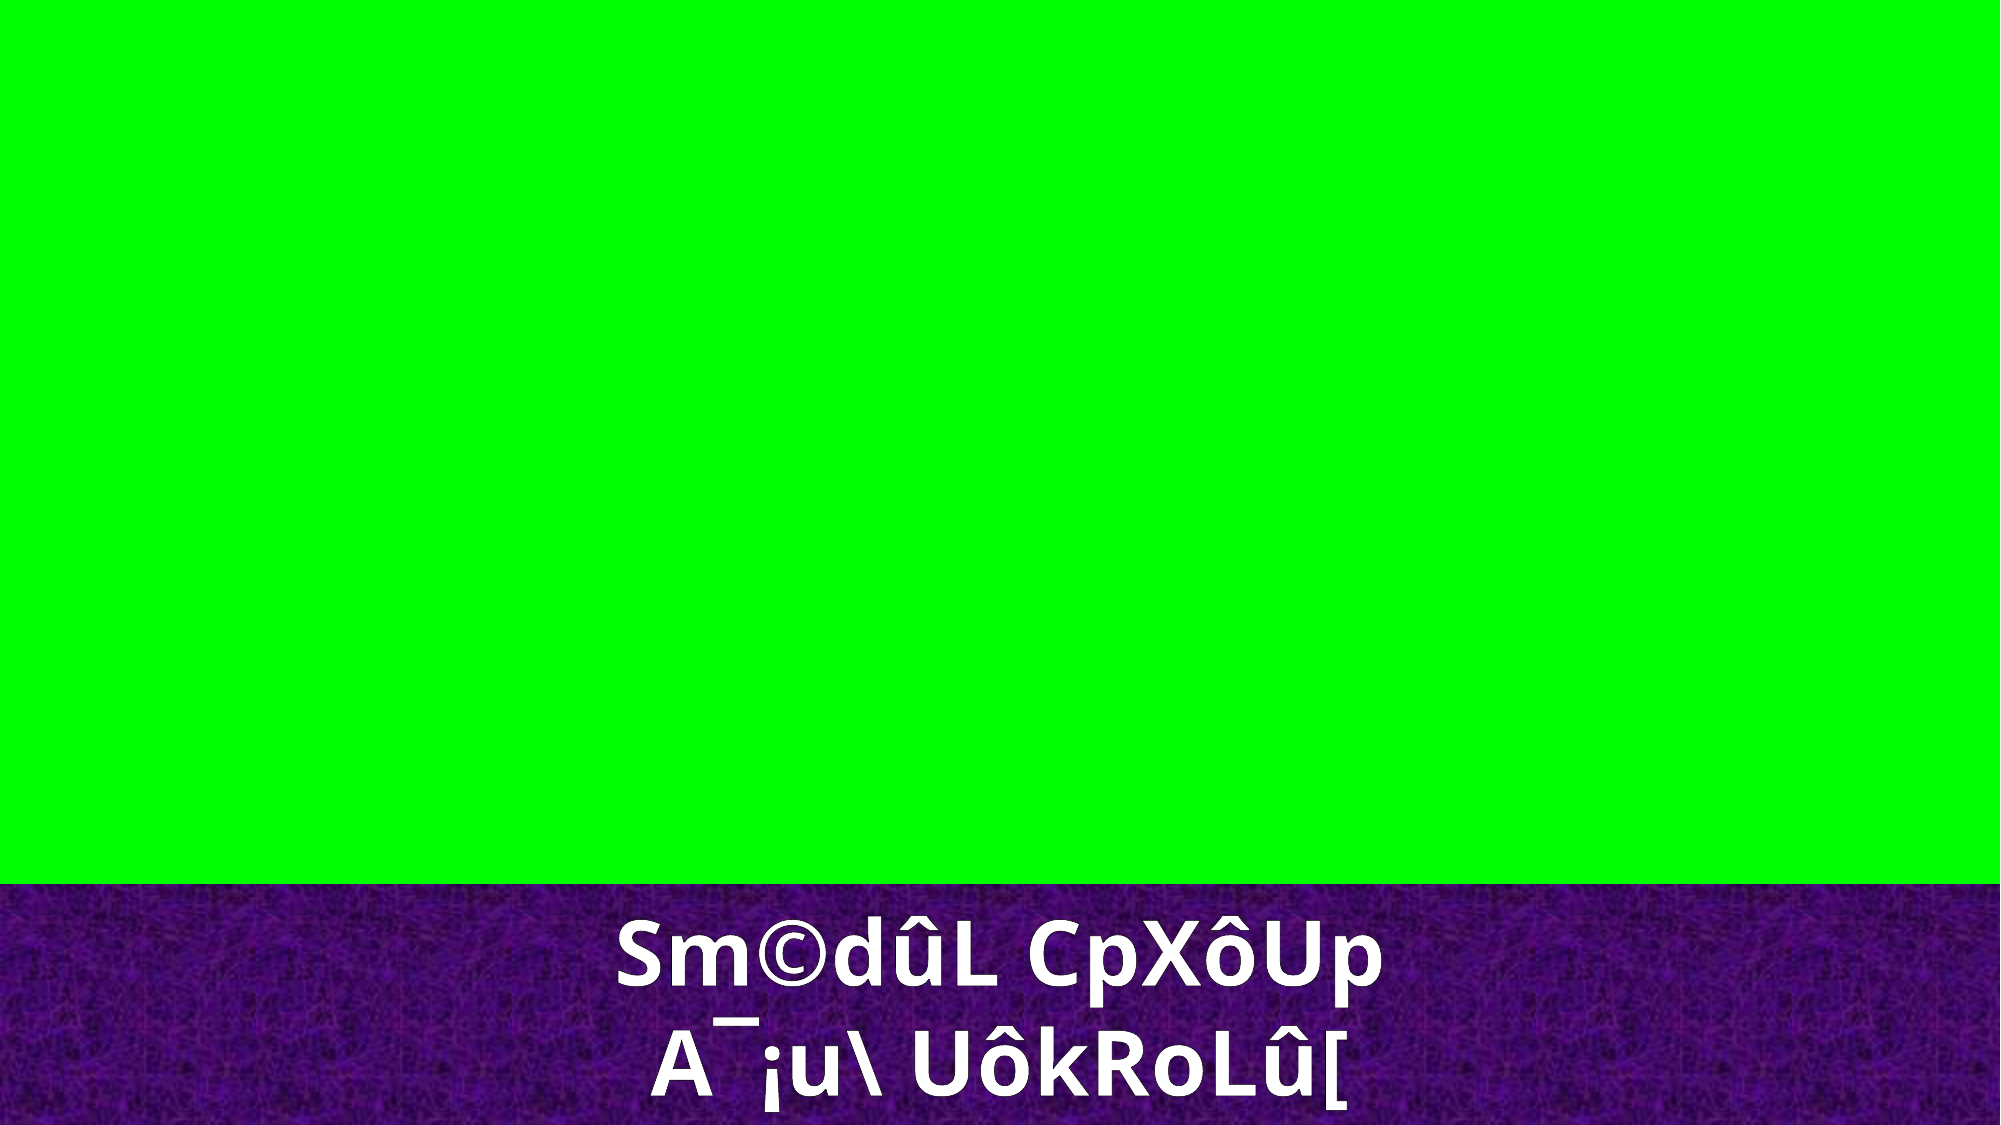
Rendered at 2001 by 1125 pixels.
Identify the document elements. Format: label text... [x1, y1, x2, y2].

text_box Sm©dûL CpXôUp A¯¡u\ UôkRoLû[ [0, 886, 2000, 1122]
